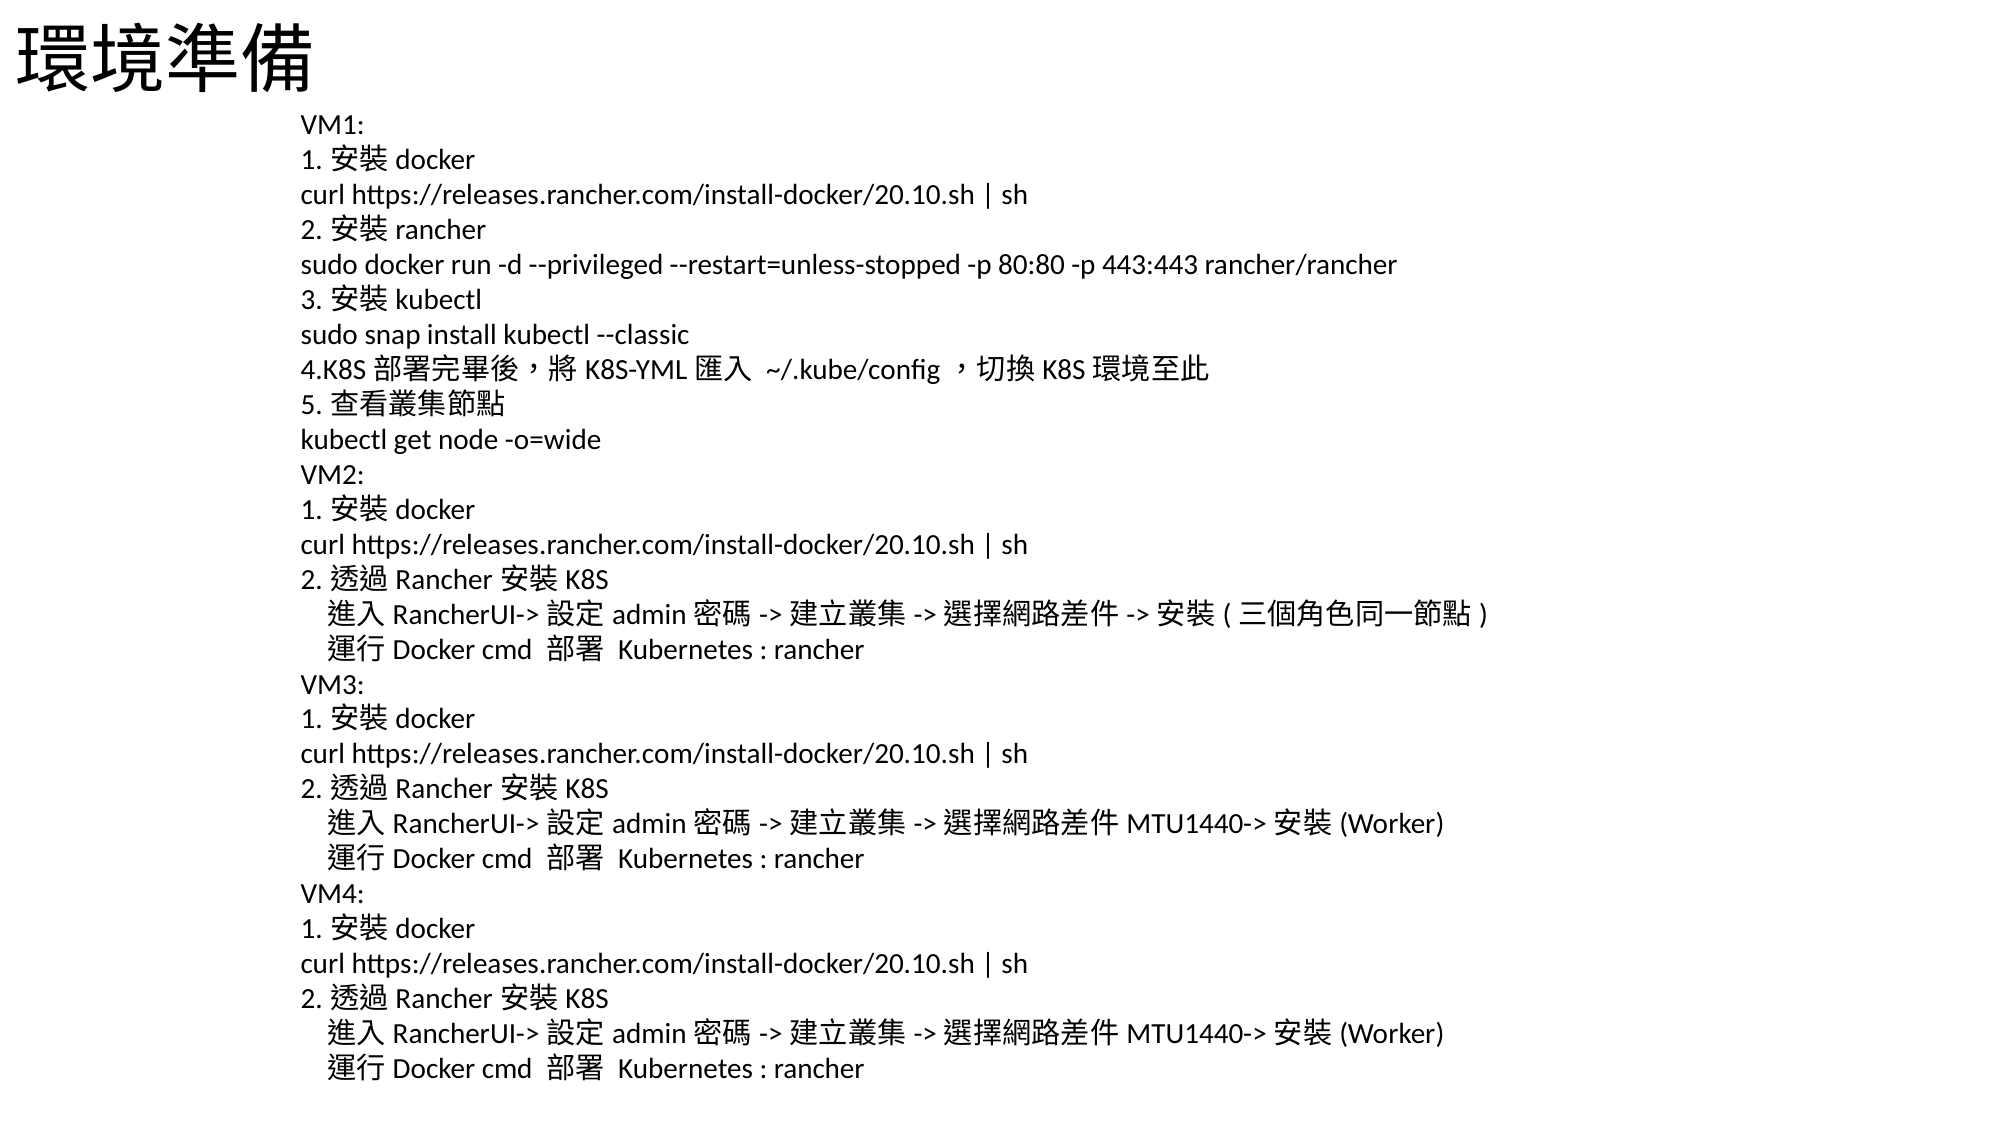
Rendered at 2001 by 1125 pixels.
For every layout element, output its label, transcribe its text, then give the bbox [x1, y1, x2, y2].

title 環境準備 [0, 0, 1725, 125]
text_box VM1: 1.安裝docker curl https://releases.rancher.com/install-docker/20.10.sh | sh 2.安裝rancher sudo docker run -d --privileged --restart=unless-stopped -p 80:80 -p 443:443 rancher/rancher 3.安裝kubectl sudo snap install kubectl --classic 4.K8S部署完畢後，將K8S-YML匯入 ~/.kube/config，切換K8S環境至此 5.查看叢集節點 kubectl get node -o=wide VM2: 1.安裝docker curl https://releases.rancher.com/install-docker/20.10.sh | sh 2.透過Rancher安裝K8S 進入RancherUI->設定admin密碼->建立叢集->選擇網路差件->安裝(三個角色同一節點) 運行Docker cmd 部署 Kubernetes : rancher VM3: 1.安裝docker curl https://releases.rancher.com/install-docker/20.10.sh | sh 2.透過Rancher安裝K8S 進入RancherUI->設定admin密碼->建立叢集->選擇網路差件MTU1440->安裝(Worker) 運行Docker cmd 部署 Kubernetes : rancher VM4: 1.安裝docker curl https://releases.rancher.com/install-docker/20.10.sh | sh 2.透過Rancher安裝K8S 進入RancherUI->設定admin密碼->建立叢集->選擇網路差件MTU1440->安裝(Worker) 運行Docker cmd 部署 Kubernetes : rancher [285, 98, 1503, 1092]
